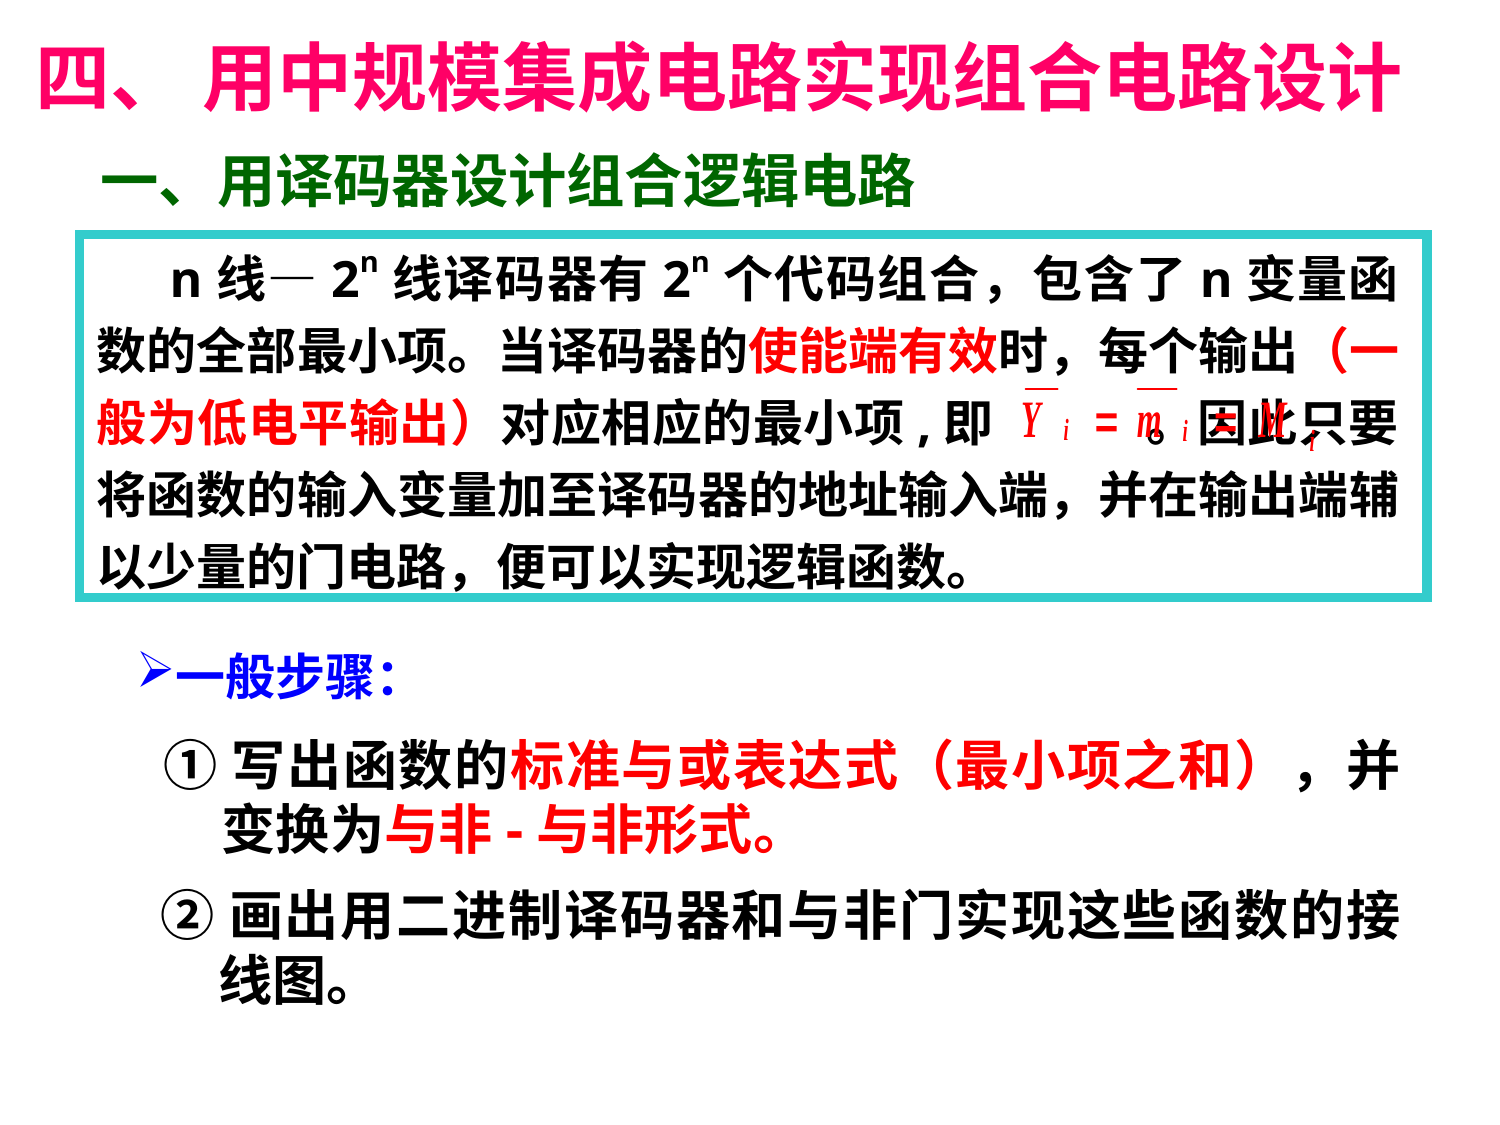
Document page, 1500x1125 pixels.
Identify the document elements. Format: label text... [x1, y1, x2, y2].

text_box 一般步骤： [121, 637, 476, 713]
text_box ②画出用二进制译码器和与非门实现这些函数的接线图。 [145, 874, 1416, 1019]
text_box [79, 222, 1428, 602]
text_box 四、 用中规模集成电路实现组合电路设计 [20, 23, 1435, 129]
text_box 一、用译码器设计组合逻辑电路 [85, 136, 1170, 221]
text_box ①写出函数的标准与或表达式（最小项之和），并变换为与非-与非形式。 [148, 723, 1416, 868]
